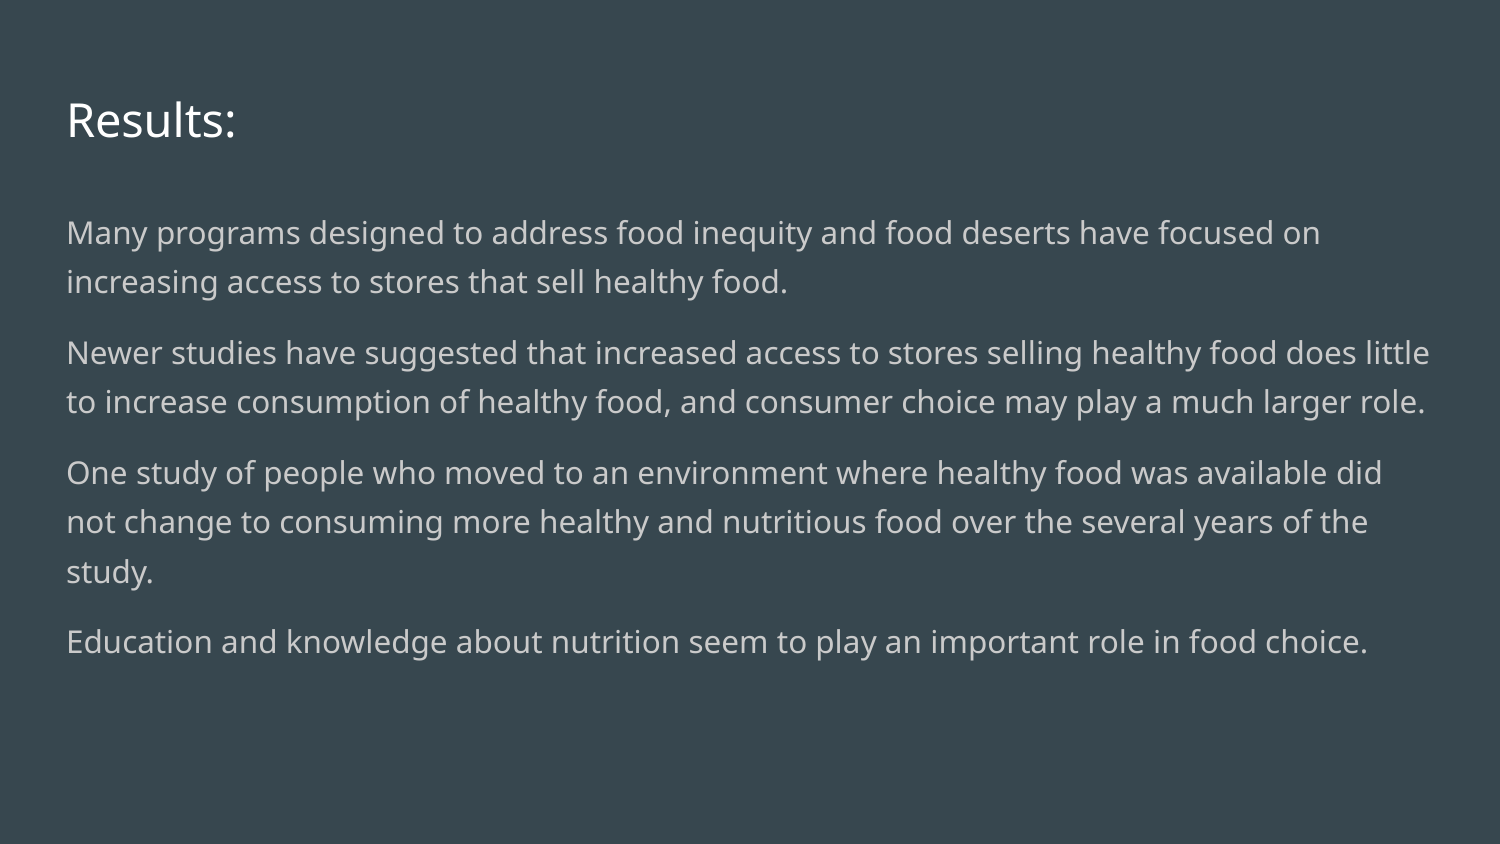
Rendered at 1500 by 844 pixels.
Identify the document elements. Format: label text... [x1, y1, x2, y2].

title Results: [51, 72, 1449, 167]
list Many programs designed to address food inequity and food deserts have focused on increasing access to stores that sell healthy food. Newer studies have suggested that increased access to stores selling healthy food does little to increase consumption of healthy food, and consumer choice may play a much larger role. One study of people who moved to an environment where healthy food was available did not change to consuming more healthy and nutritious food over the several years of the study. Education and knowledge about nutrition seem to play an important role in food choice. [51, 189, 1449, 750]
